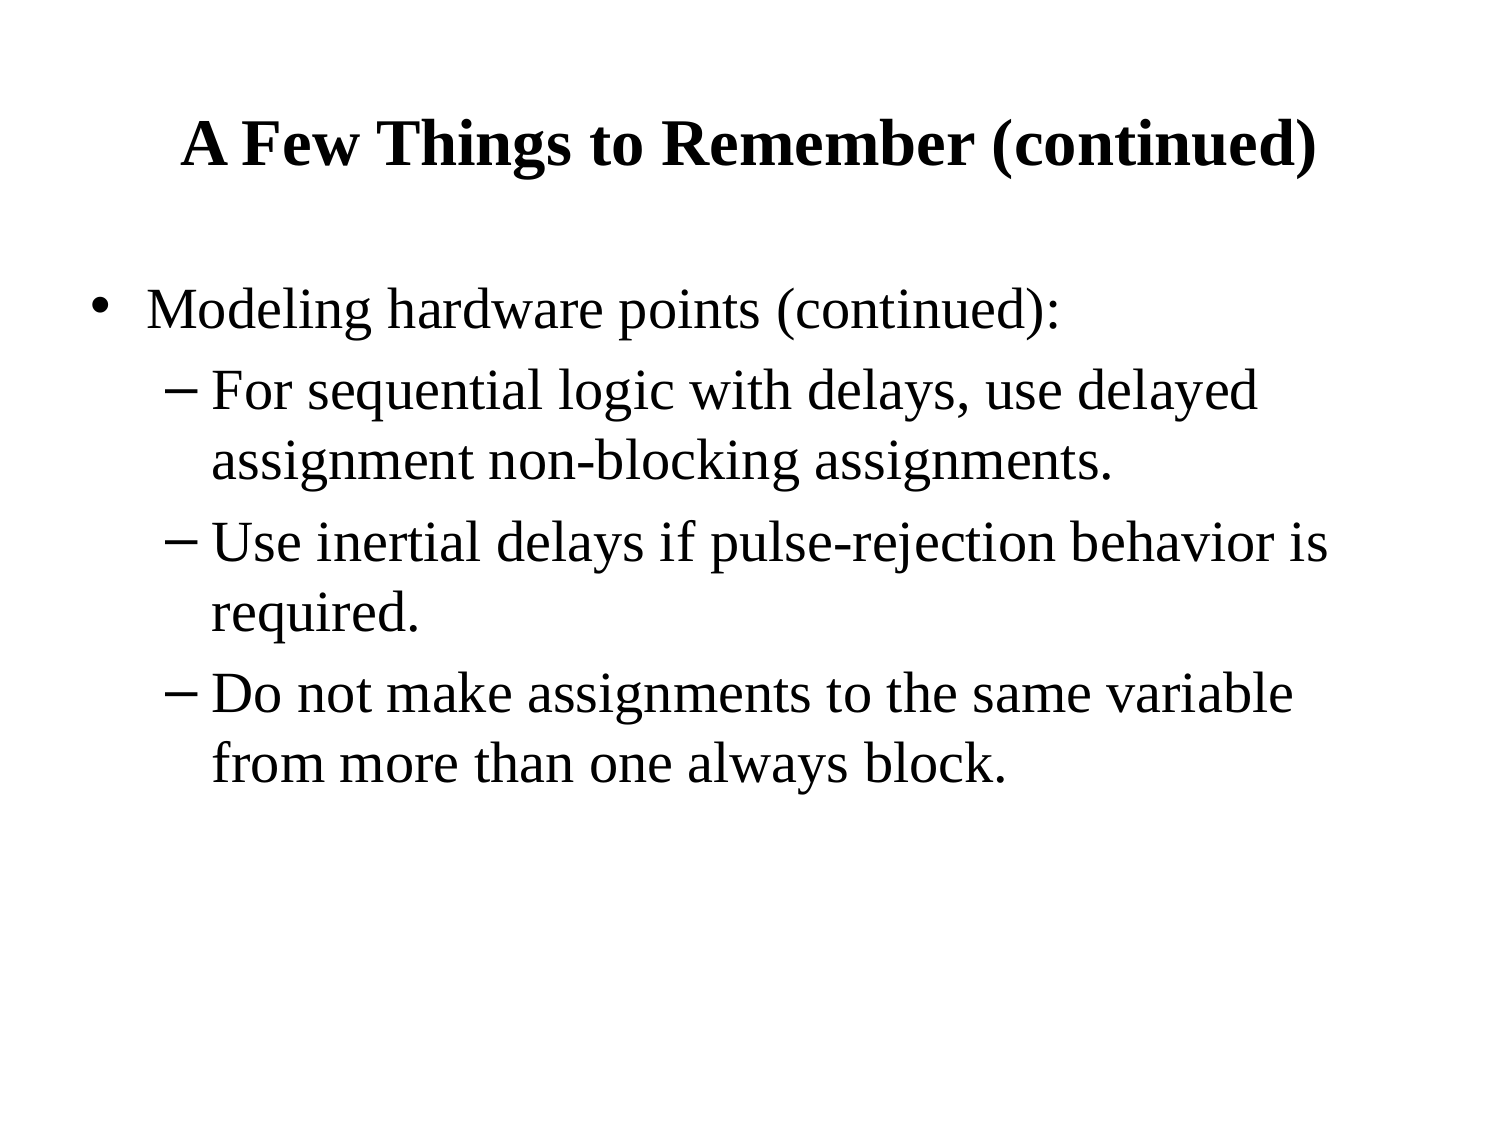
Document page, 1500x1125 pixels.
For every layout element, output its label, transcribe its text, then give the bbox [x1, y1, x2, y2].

title A Few Things to Remember (continued) [75, 45, 1425, 233]
list Modeling hardware points (continued): For sequential logic with delays, use delayed assignment non-blocking assignments. Use inertial delays if pulse-rejection behavior is required. Do not make assignments to the same variable from more than one always block. [75, 262, 1425, 1005]
